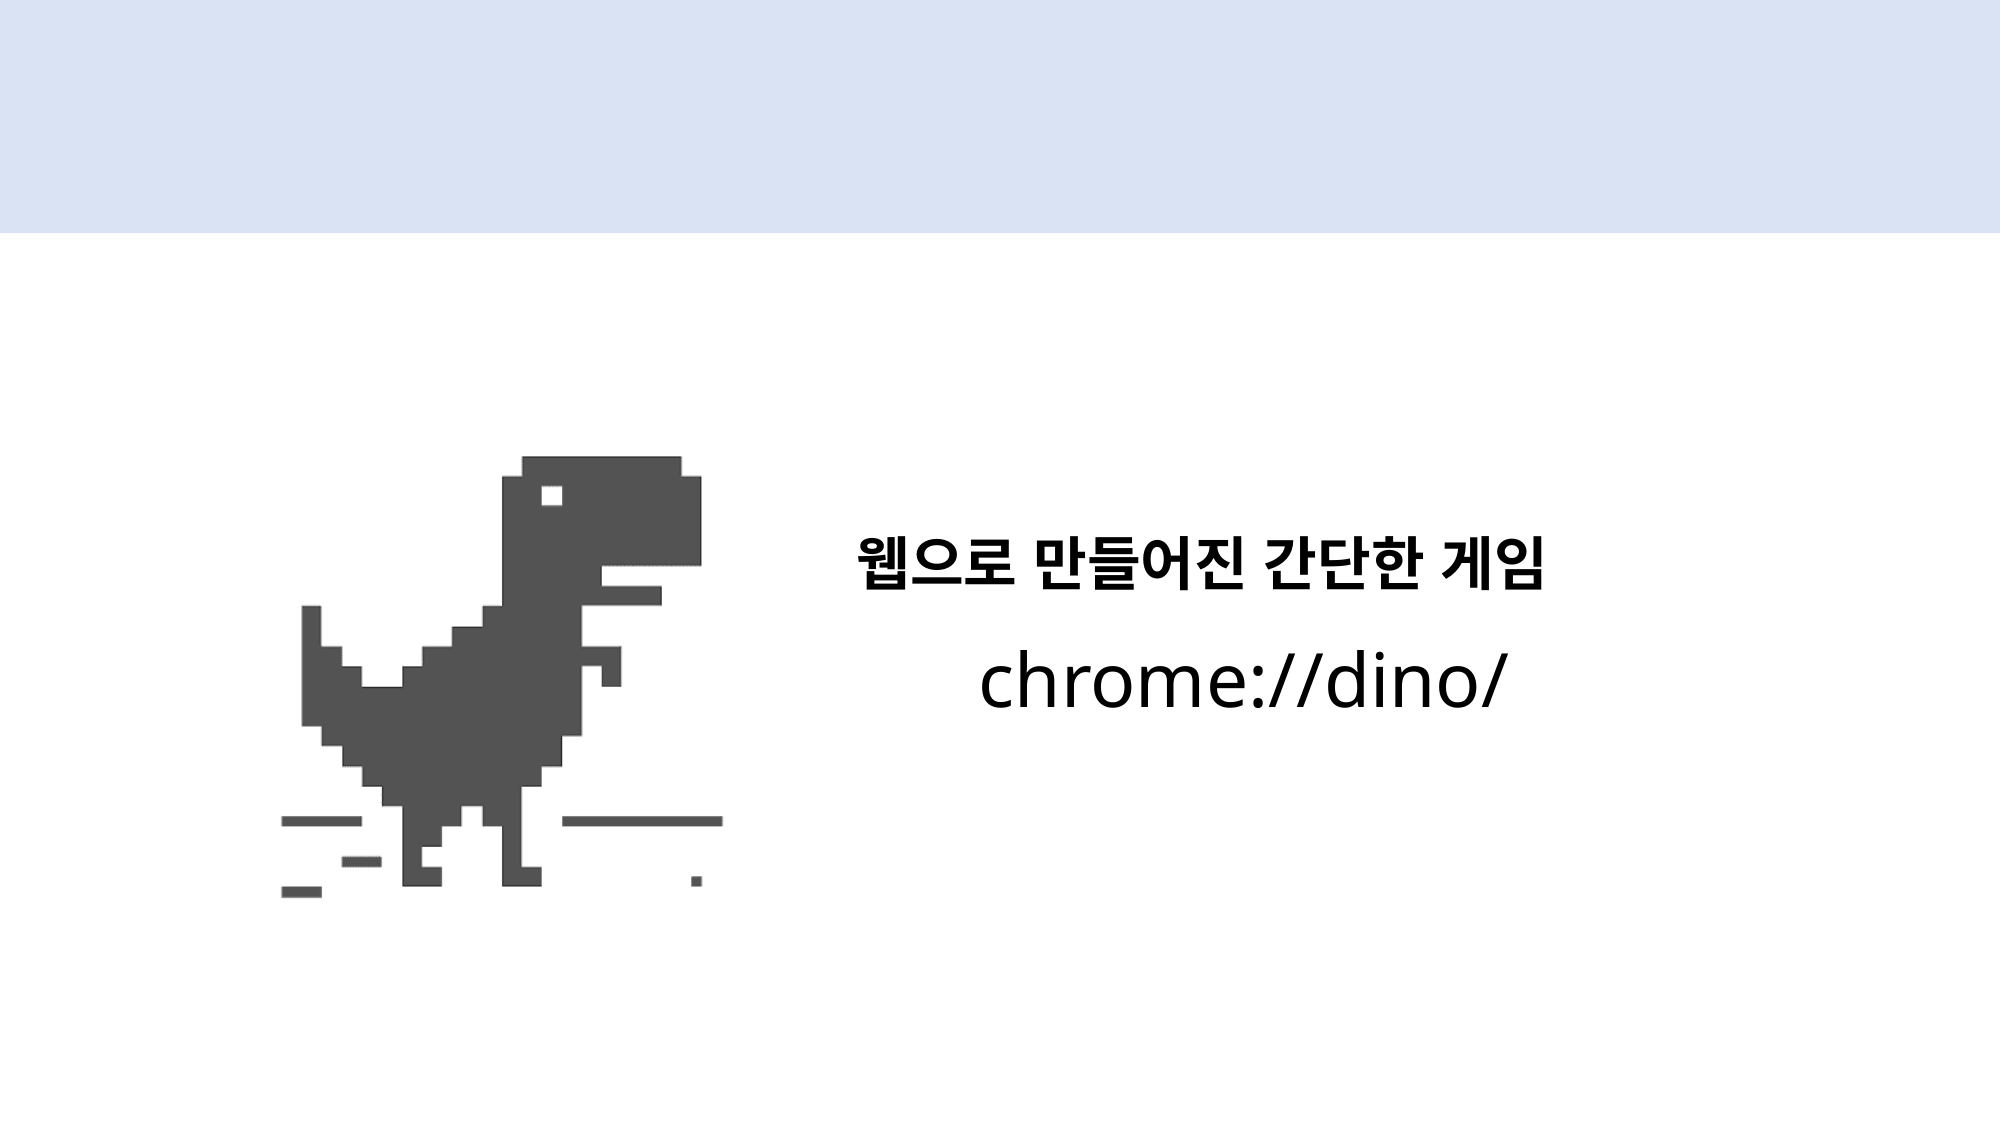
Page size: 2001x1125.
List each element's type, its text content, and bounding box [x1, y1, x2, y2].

picture [239, 413, 768, 943]
text_box chrome://dino/ [964, 625, 1738, 730]
text_box 웹으로 만들어진 간단한 게임 [842, 519, 1658, 605]
text_box [0, 0, 2000, 234]
